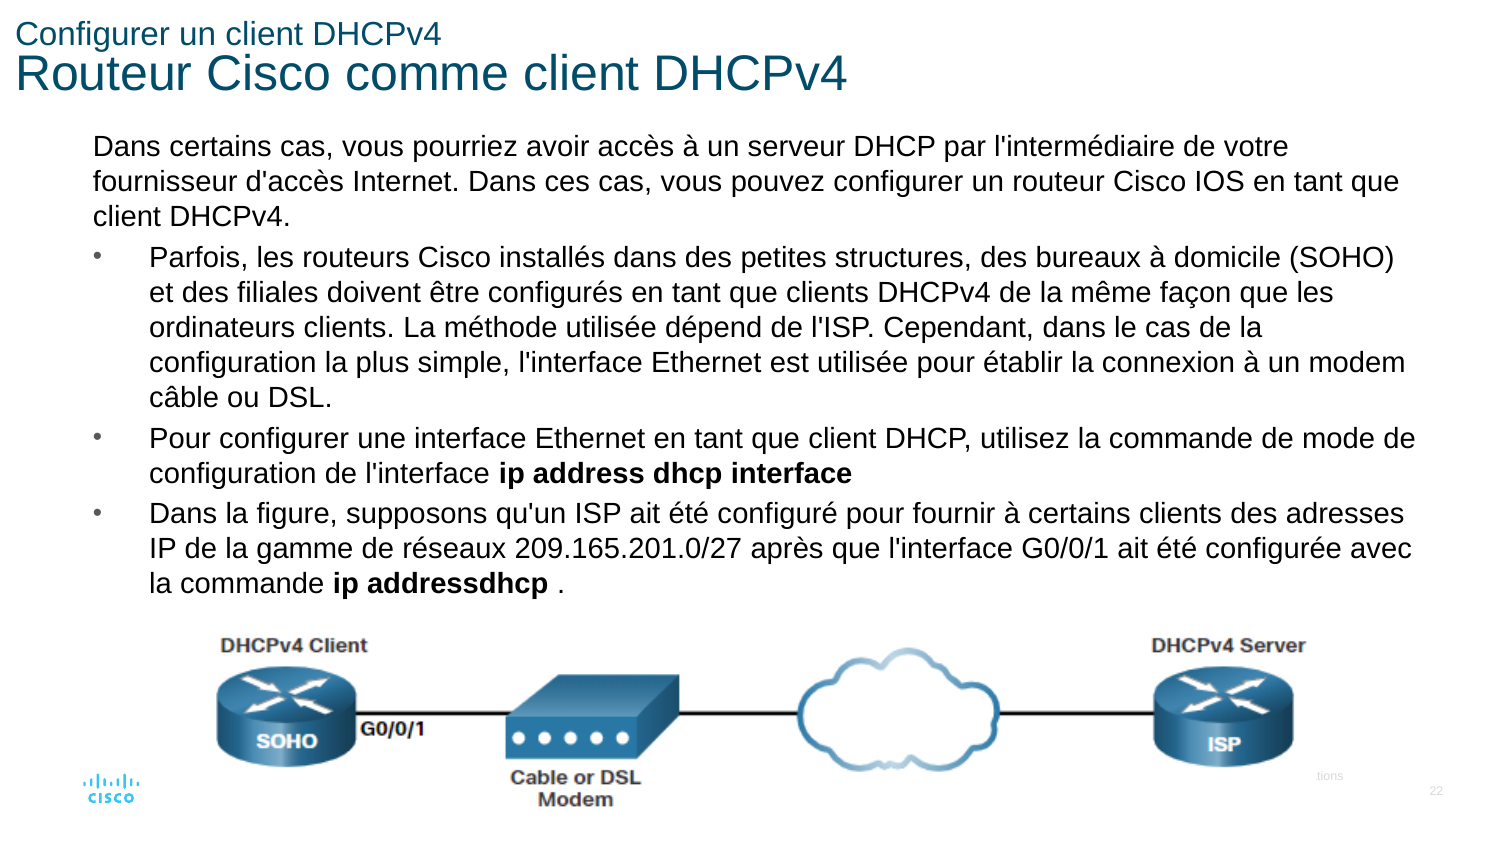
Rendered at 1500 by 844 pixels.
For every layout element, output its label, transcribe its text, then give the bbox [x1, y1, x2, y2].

title Configurer un client DHCPv4 Routeur Cisco comme client DHCPv4 [0, 0, 1369, 121]
picture [201, 618, 1317, 816]
list Dans certains cas, vous pourriez avoir accès à un serveur DHCP par l'intermédiaire de votre fournisseur d'accès Internet. Dans ces cas, vous pouvez configurer un routeur Cisco IOS en tant que client DHCPv4. Parfois, les routeurs Cisco installés dans des petites structures, des bureaux à domicile (SOHO) et des filiales doivent être configurés en tant que clients DHCPv4 de la même façon que les ordinateurs clients. La méthode utilisée dépend de l'ISP. Cependant, dans le cas de la configuration la plus simple, l'interface Ethernet est utilisée pour établir la connexion à un modem câble ou DSL. Pour configurer une interface Ethernet en tant que client DHCP, utilisez la commande de mode de configuration de l'interface ip address dhcp interface Dans la figure, supposons qu'un ISP ait été configuré pour fournir à certains clients des adresses IP de la gamme de réseaux 209.165.201.0/27 après que l'interface G0/0/1 ait été configurée avec la commande ip addressdhcp . [77, 120, 1437, 536]
